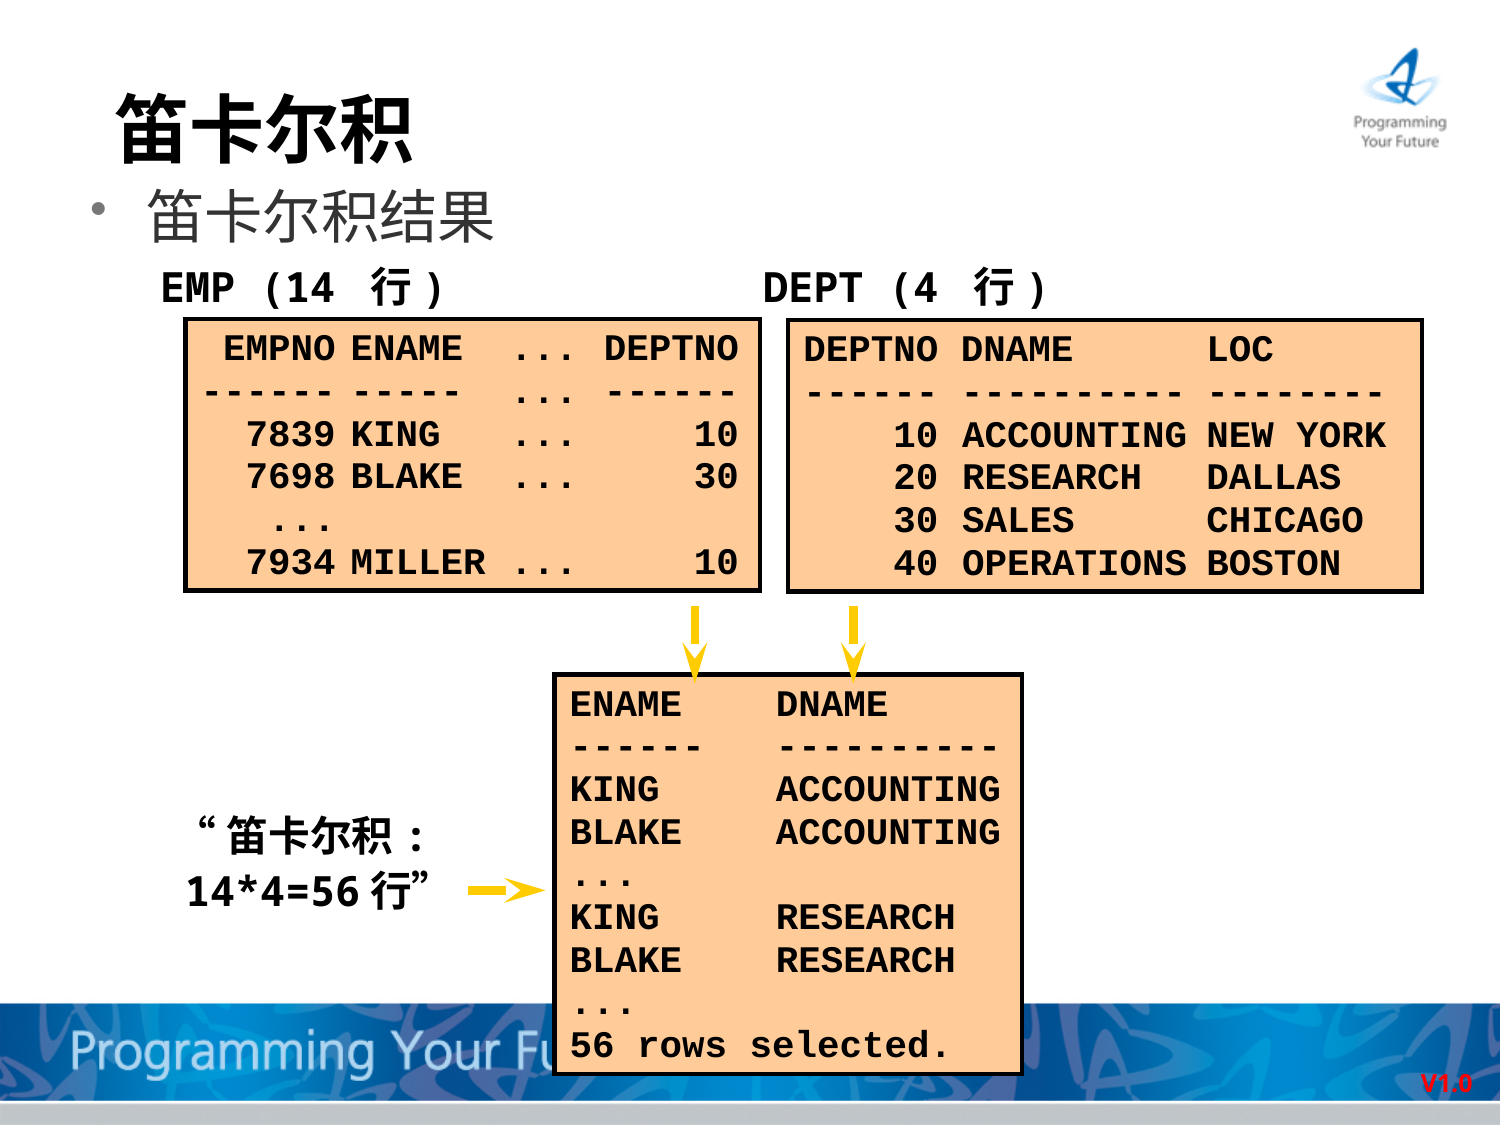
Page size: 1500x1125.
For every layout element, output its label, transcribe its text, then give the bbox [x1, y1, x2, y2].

picture [0, 997, 1500, 1125]
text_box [116, 797, 546, 924]
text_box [694, 605, 854, 685]
text_box EMP (14 行) [145, 252, 488, 318]
picture [1340, 42, 1461, 157]
text_box DEPTNO DNAME LOC ------ ---------- -------- 10 ACCOUNTING NEW YORK 20 RESEARCH DALLAS 30 SALES CHICAGO 40 OPERATIONS BOSTON [788, 320, 1422, 592]
list 笛卡尔积结果 [74, 172, 1412, 259]
text_box DEPT (4 行) [748, 252, 1091, 318]
title 笛卡尔积 [99, 74, 1376, 201]
text_box EMPNO ENAME ... DEPTNO ------ ----- ... ------ 7839 KING ... 10 7698 BLAKE ... 30 ... 7934 MILLER ... 10 [185, 319, 761, 591]
text_box ENAME DNAME ------ ---------- KING ACCOUNTING BLAKE ACCOUNTING ... KING RESEARCH BLAKE RESEARCH ... 56 rows selected. [554, 674, 1022, 1074]
